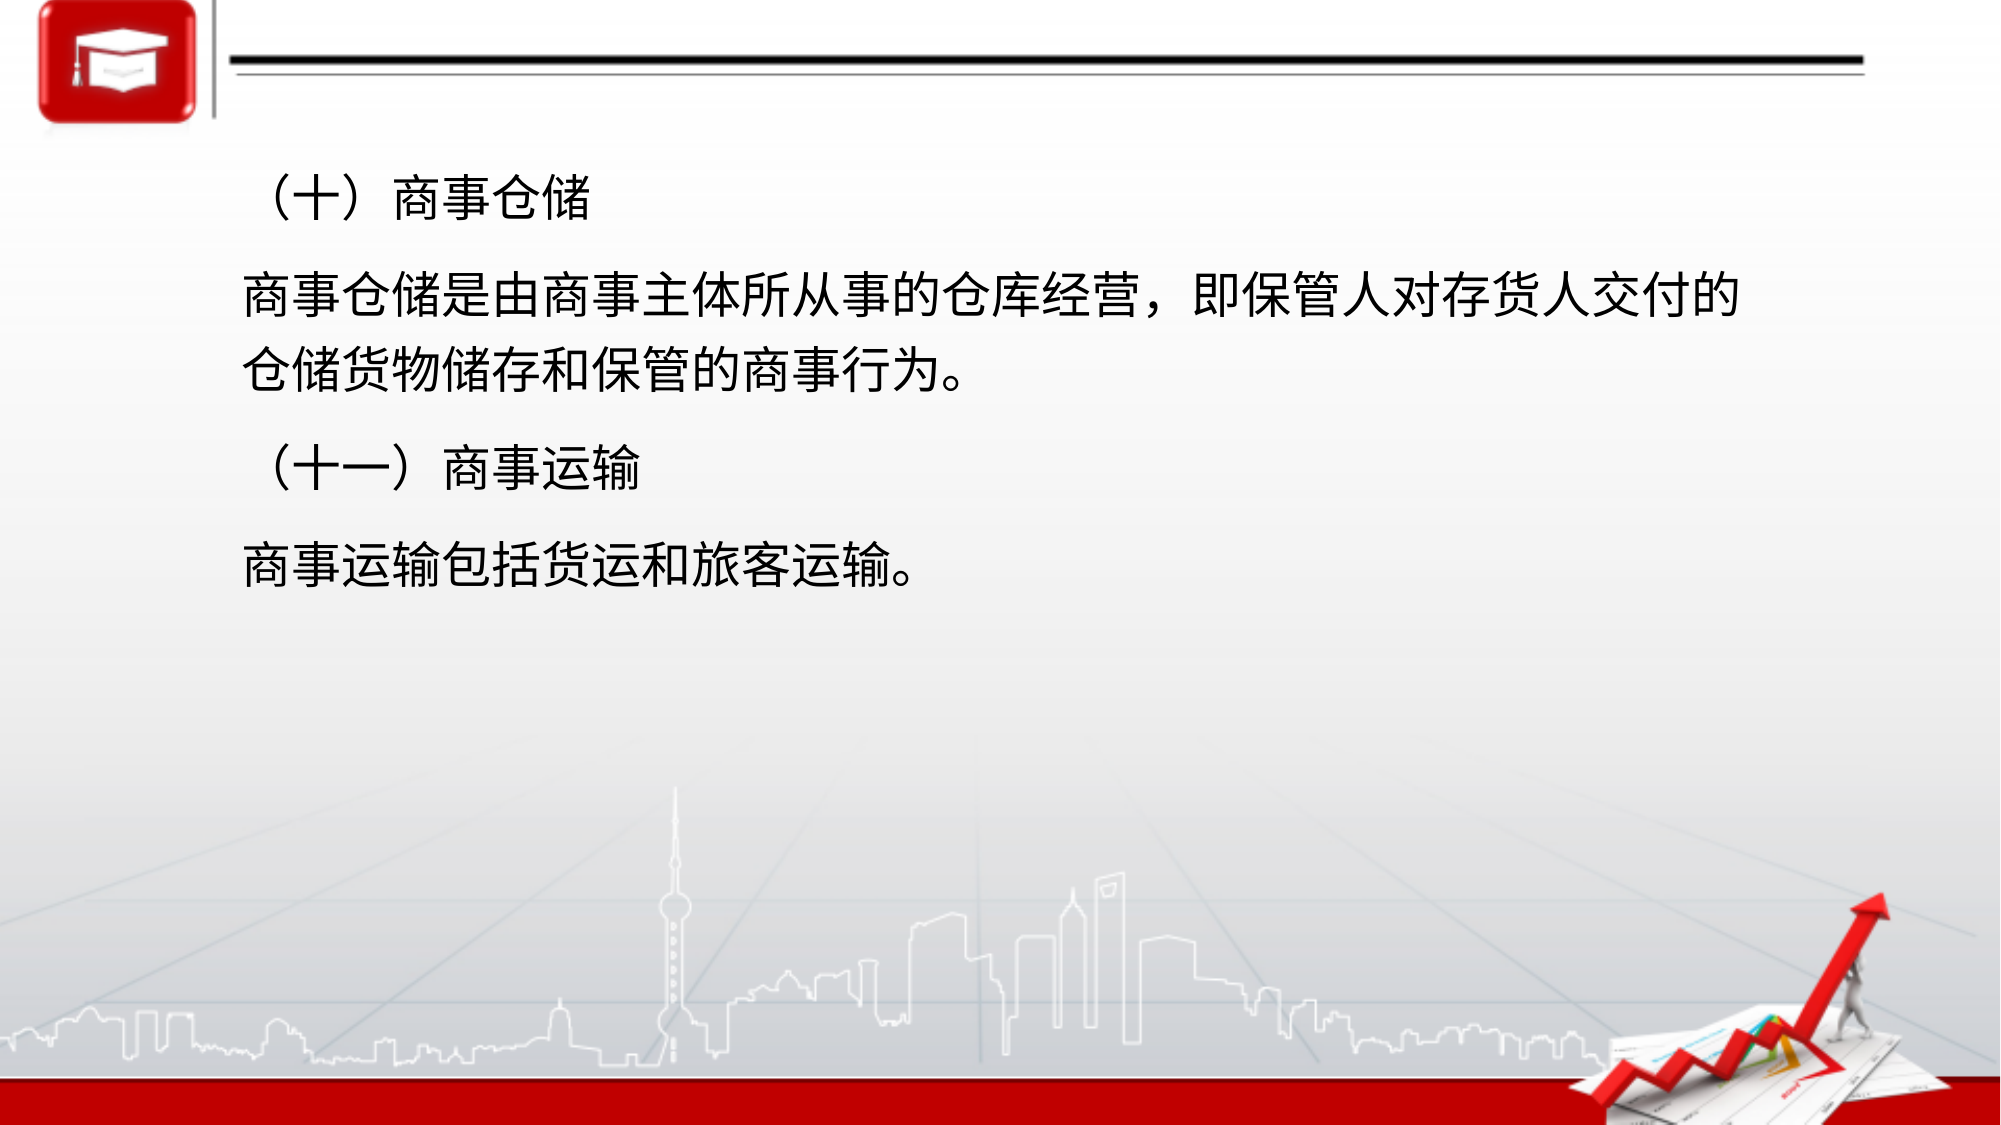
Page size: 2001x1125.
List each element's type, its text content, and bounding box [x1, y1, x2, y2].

picture [0, 0, 2001, 1125]
list （十）商事仓储 商事仓储是由商事主体所从事的仓库经营，即保管人对存货人交付的仓储货物储存和保管的商事行为。 （十一）商事运输 商事运输包括货运和旅客运输。 [226, 0, 1757, 846]
